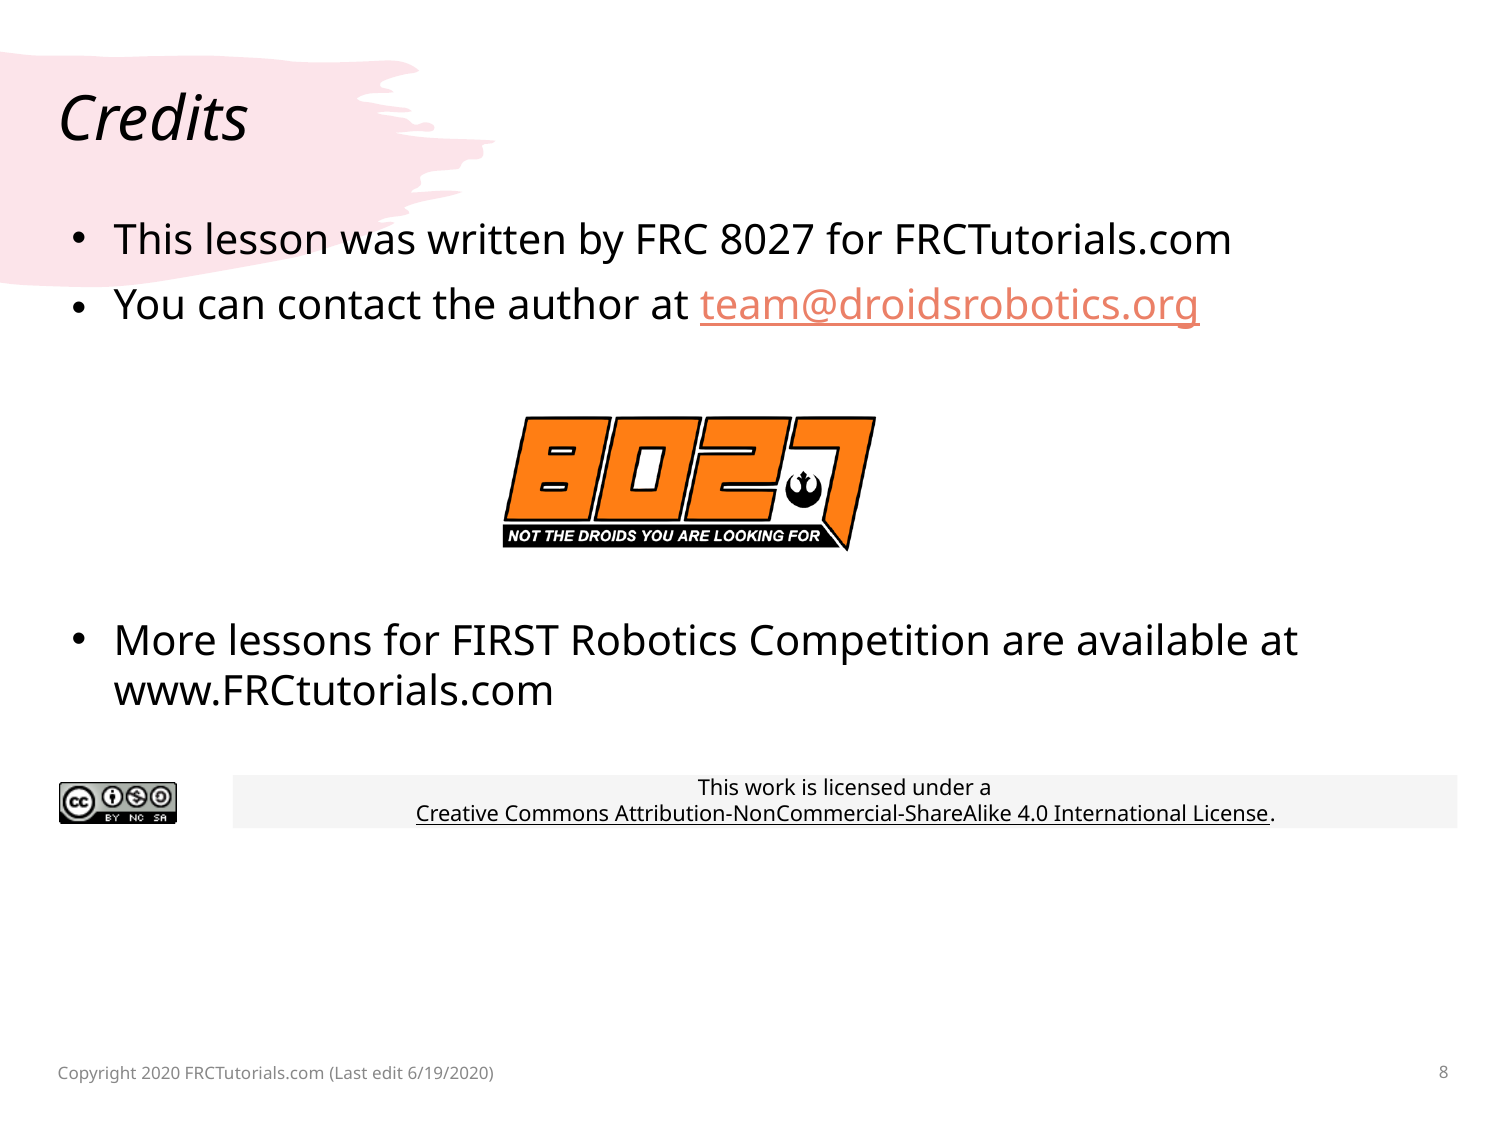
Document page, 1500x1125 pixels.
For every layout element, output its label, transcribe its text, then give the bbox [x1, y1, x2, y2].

picture [496, 412, 882, 554]
text_box This work is licensed under a Creative Commons Attribution-NonCommercial-ShareAlike 4.0 International License. [232, 775, 1458, 829]
slide_number 8 [1378, 1042, 1464, 1103]
picture [59, 782, 177, 825]
list This lesson was written by FRC 8027 for FRCTutorials.com You can contact the author at team@droidsrobotics.org More lessons for FIRST Robotics Competition are available at www.FRCtutorials.com [42, 204, 1464, 1030]
title Credits [42, 59, 1464, 182]
footer Copyright 2020 FRCTutorials.com (Last edit 6/19/2020) [42, 1042, 718, 1103]
